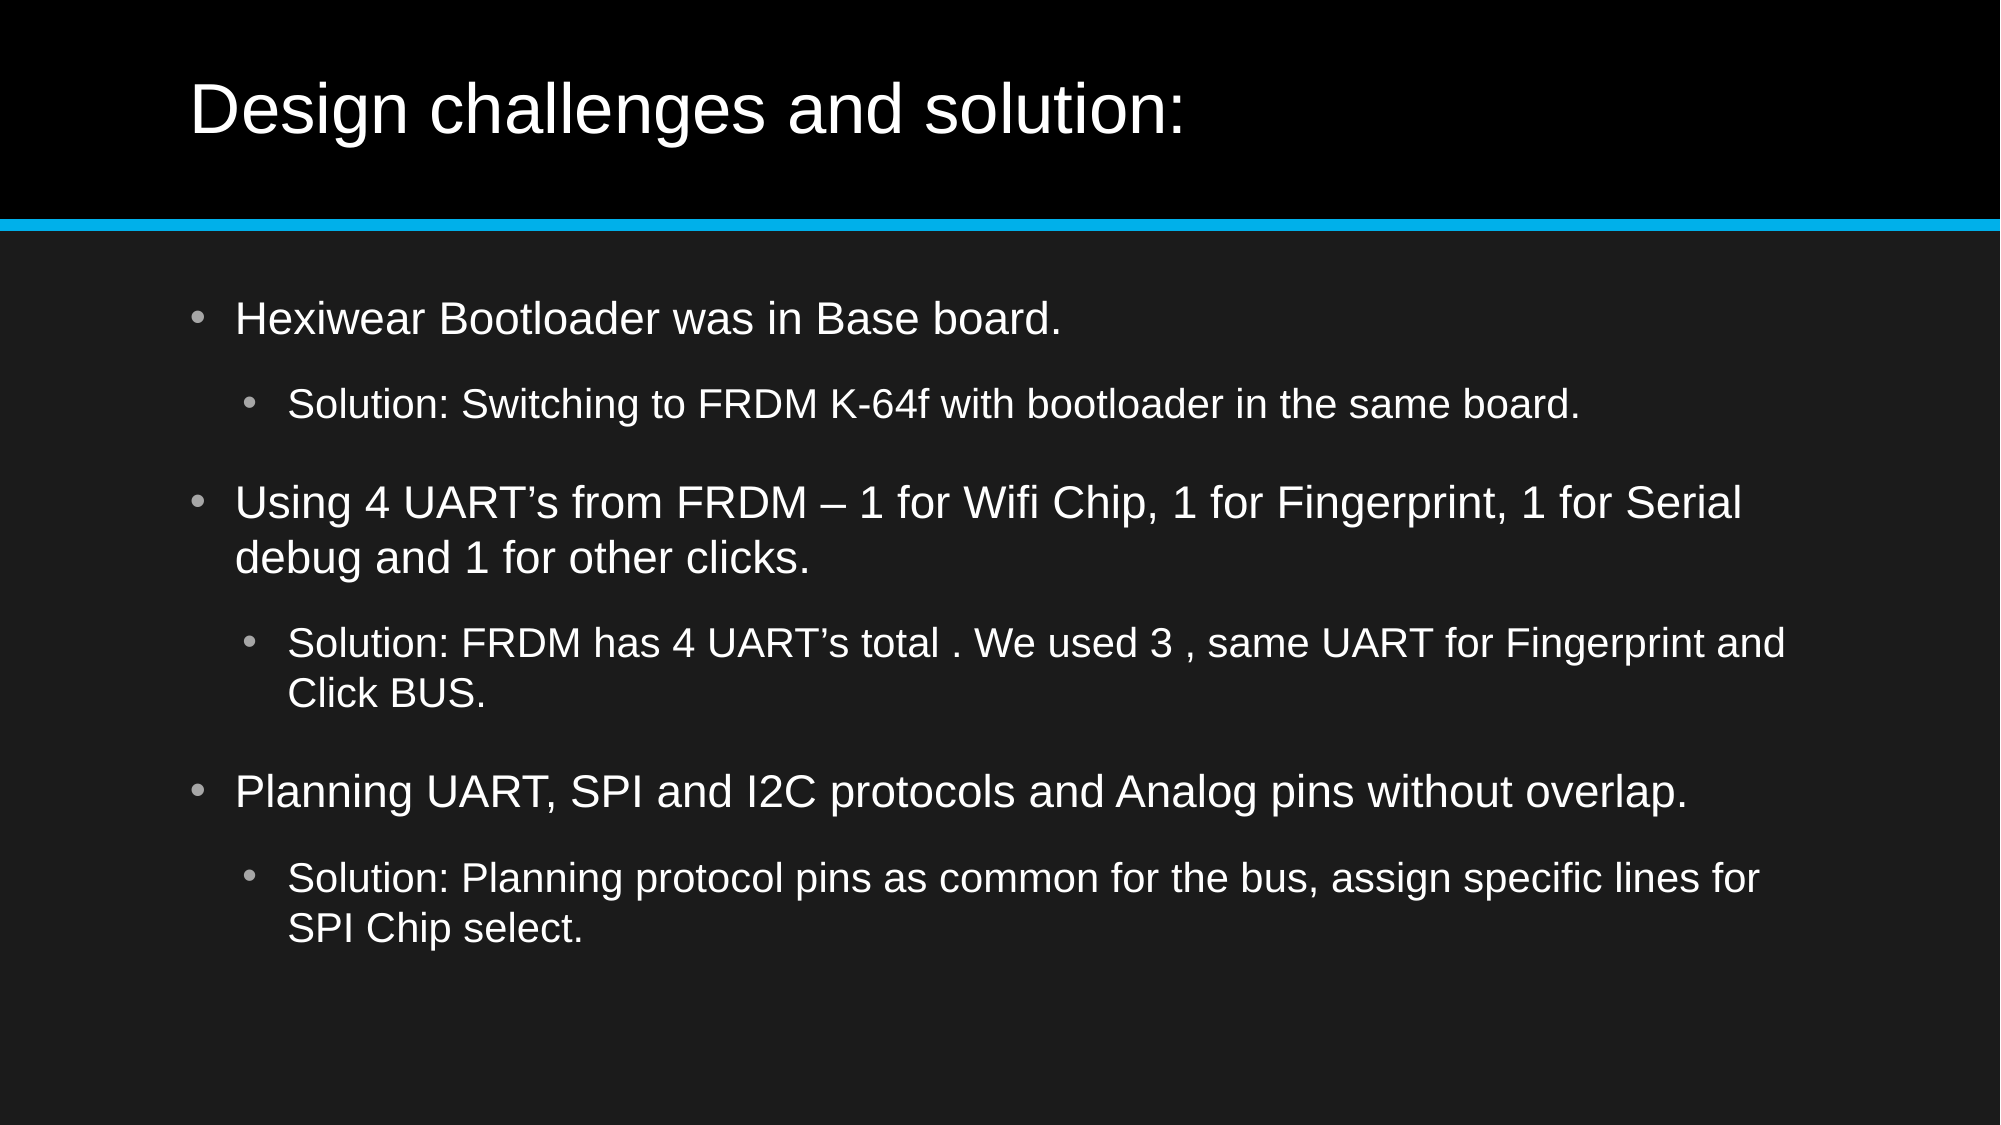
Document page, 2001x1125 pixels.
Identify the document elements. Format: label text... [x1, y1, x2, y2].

list Hexiwear Bootloader was in Base board. Solution: Switching to FRDM K-64f with bootloader in the same board. Using 4 UART’s from FRDM – 1 for Wifi Chip, 1 for Fingerprint, 1 for Serial debug and 1 for other clicks. Solution: FRDM has 4 UART’s total . We used 3 , same UART for Fingerprint and Click BUS. Planning UART, SPI and I2C protocols and Analog pins without overlap. Solution: Planning protocol pins as common for the bus, assign specific lines for SPI Chip select. [174, 281, 1825, 1013]
title Design challenges and solution: [174, 20, 1825, 201]
